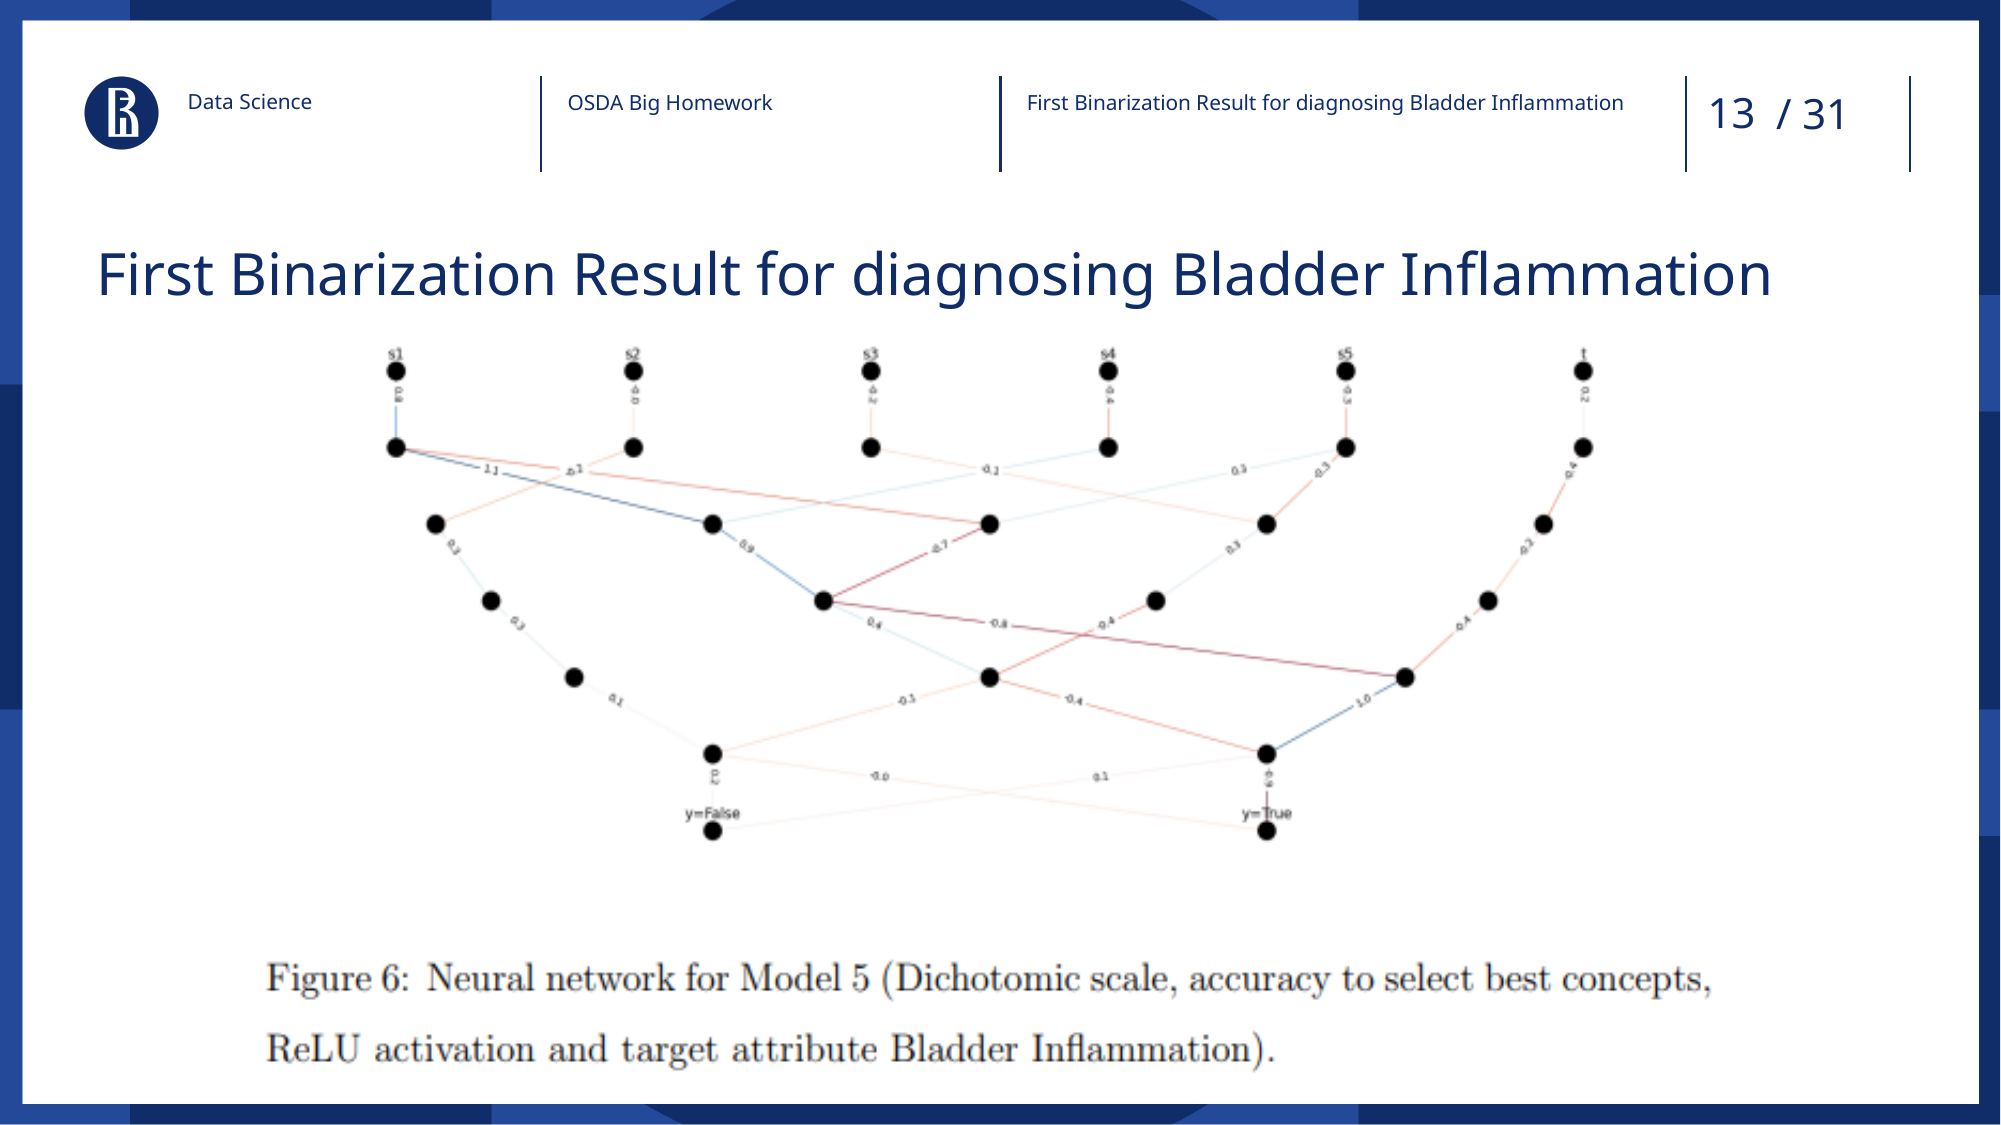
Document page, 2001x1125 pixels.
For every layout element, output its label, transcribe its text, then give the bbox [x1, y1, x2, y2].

title First Binarization Result for diagnosing Bladder Inflammation [96, 237, 1928, 365]
text_box / 31 [1750, 80, 2000, 146]
list Data Science [187, 88, 500, 157]
picture [0, 0, 2001, 1125]
list OSDA Big Homework [567, 90, 907, 157]
list First Binarization Result for diagnosing Bladder Inflammation [1026, 90, 1659, 157]
